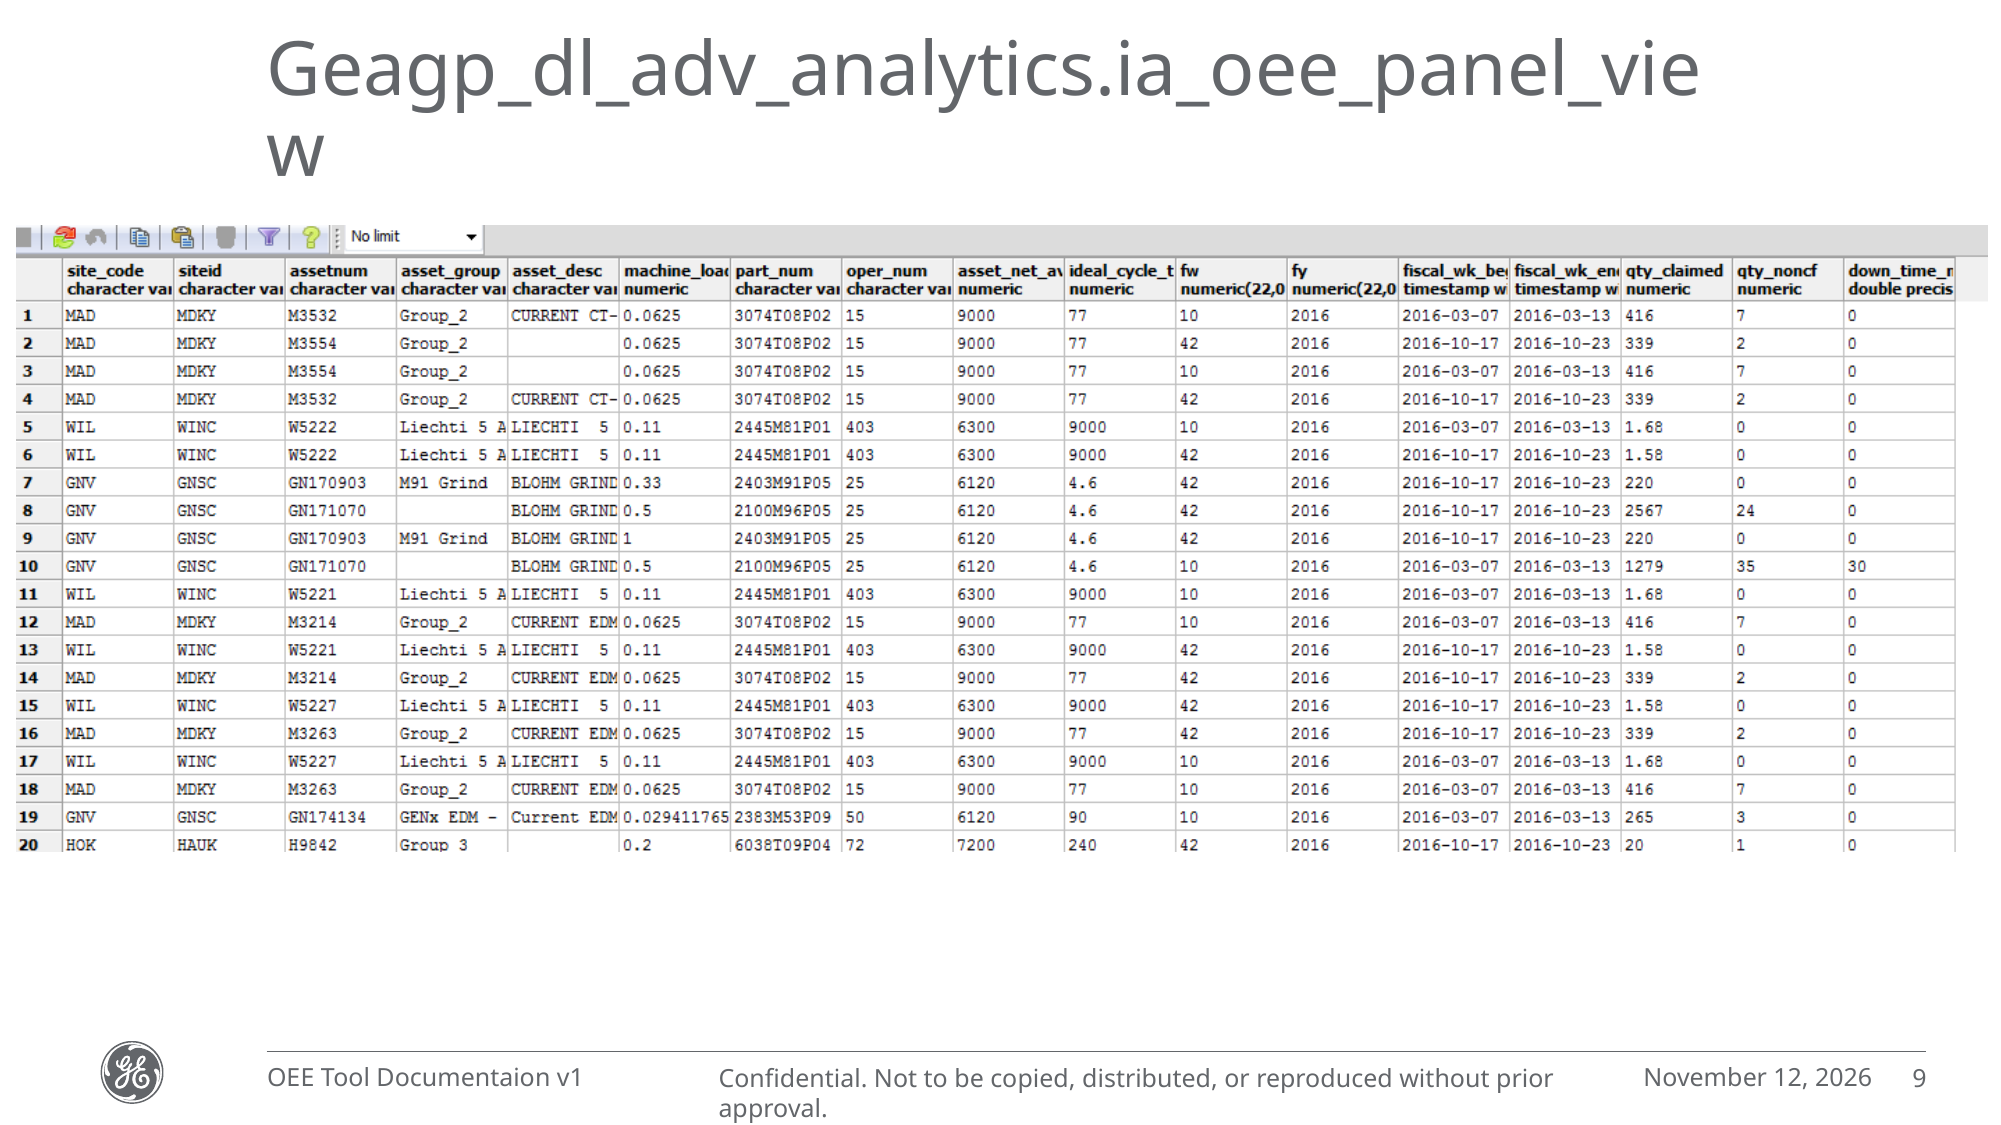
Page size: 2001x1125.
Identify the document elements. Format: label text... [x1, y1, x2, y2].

title Geagp_dl_adv_analytics.ia_oee_panel_view [266, 36, 1743, 187]
picture [15, 225, 1988, 852]
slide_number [1564, 1061, 1873, 1092]
slide_number 9 [1872, 1062, 1927, 1093]
footer OEE Tool Documentaion v1 [266, 1061, 708, 1092]
